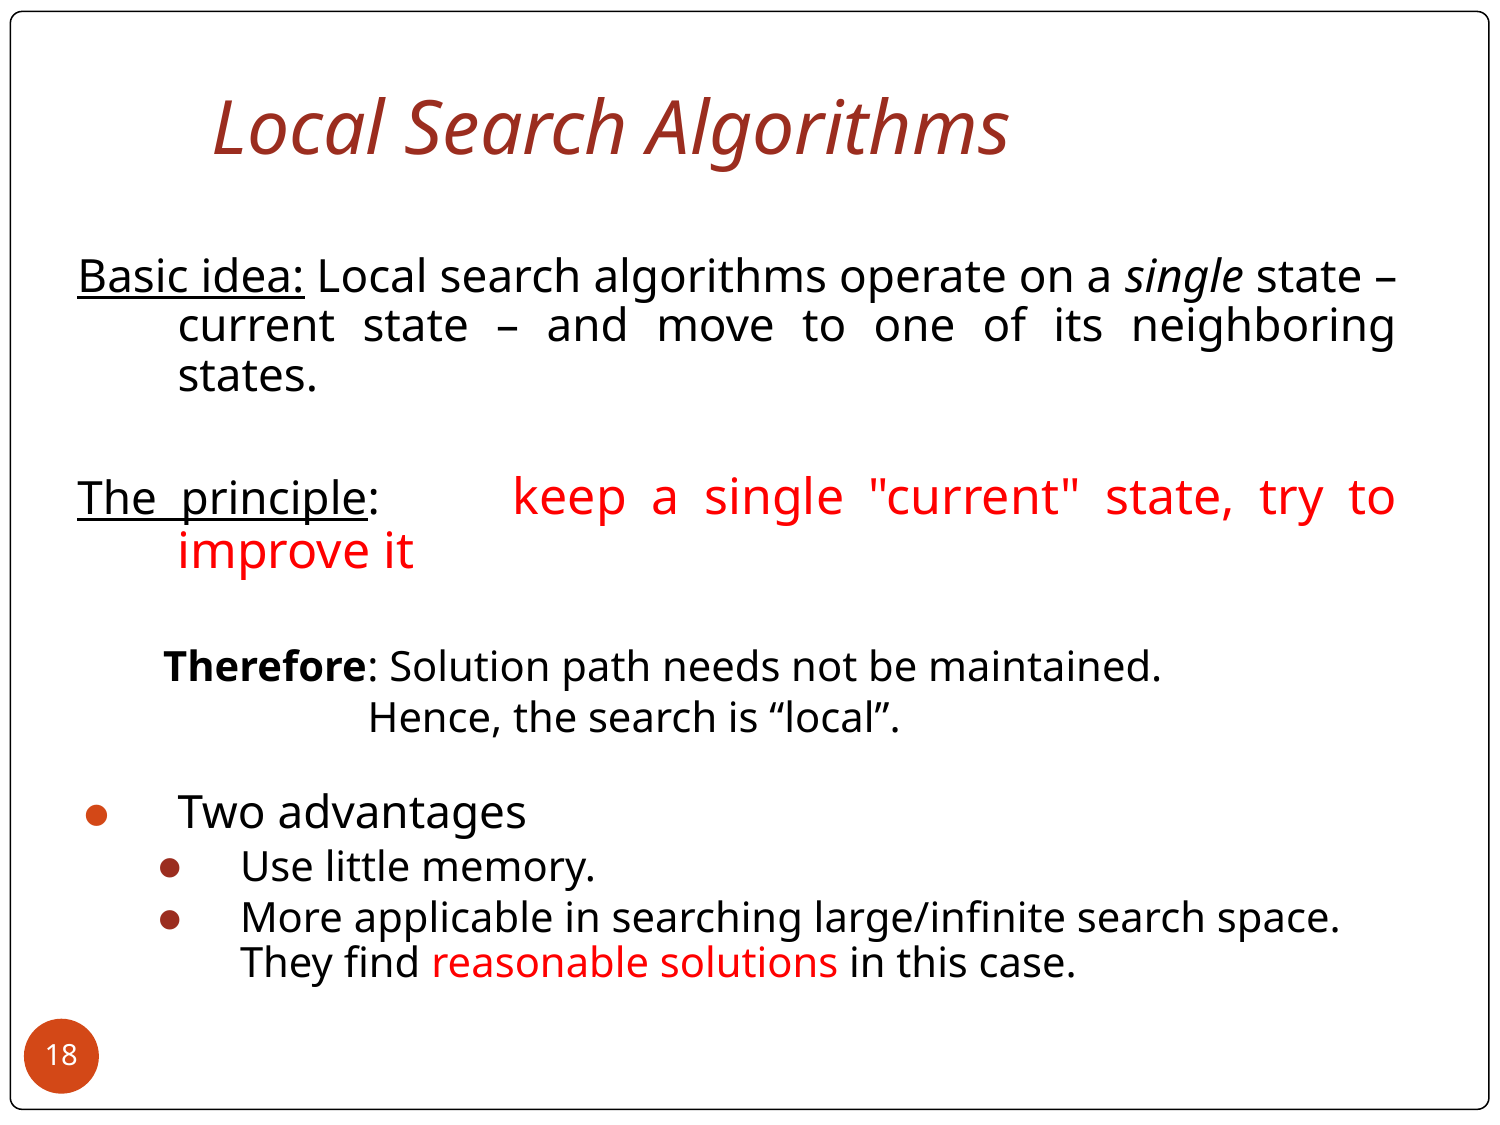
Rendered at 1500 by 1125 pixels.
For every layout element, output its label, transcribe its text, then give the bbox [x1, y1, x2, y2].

text_box ‹#› [23, 1018, 99, 1094]
list Basic idea: Local search algorithms operate on a single state – current state – and move to one of its neighboring states. The principle: keep a single "current" state, try to improve it Therefore: Solution path needs not be maintained. Hence, the search is “local”. Two advantages Use little memory. More applicable in searching large/infinite search space. They find reasonable solutions in this case. [62, 200, 1413, 925]
title Local Search Algorithms [196, 50, 1163, 185]
